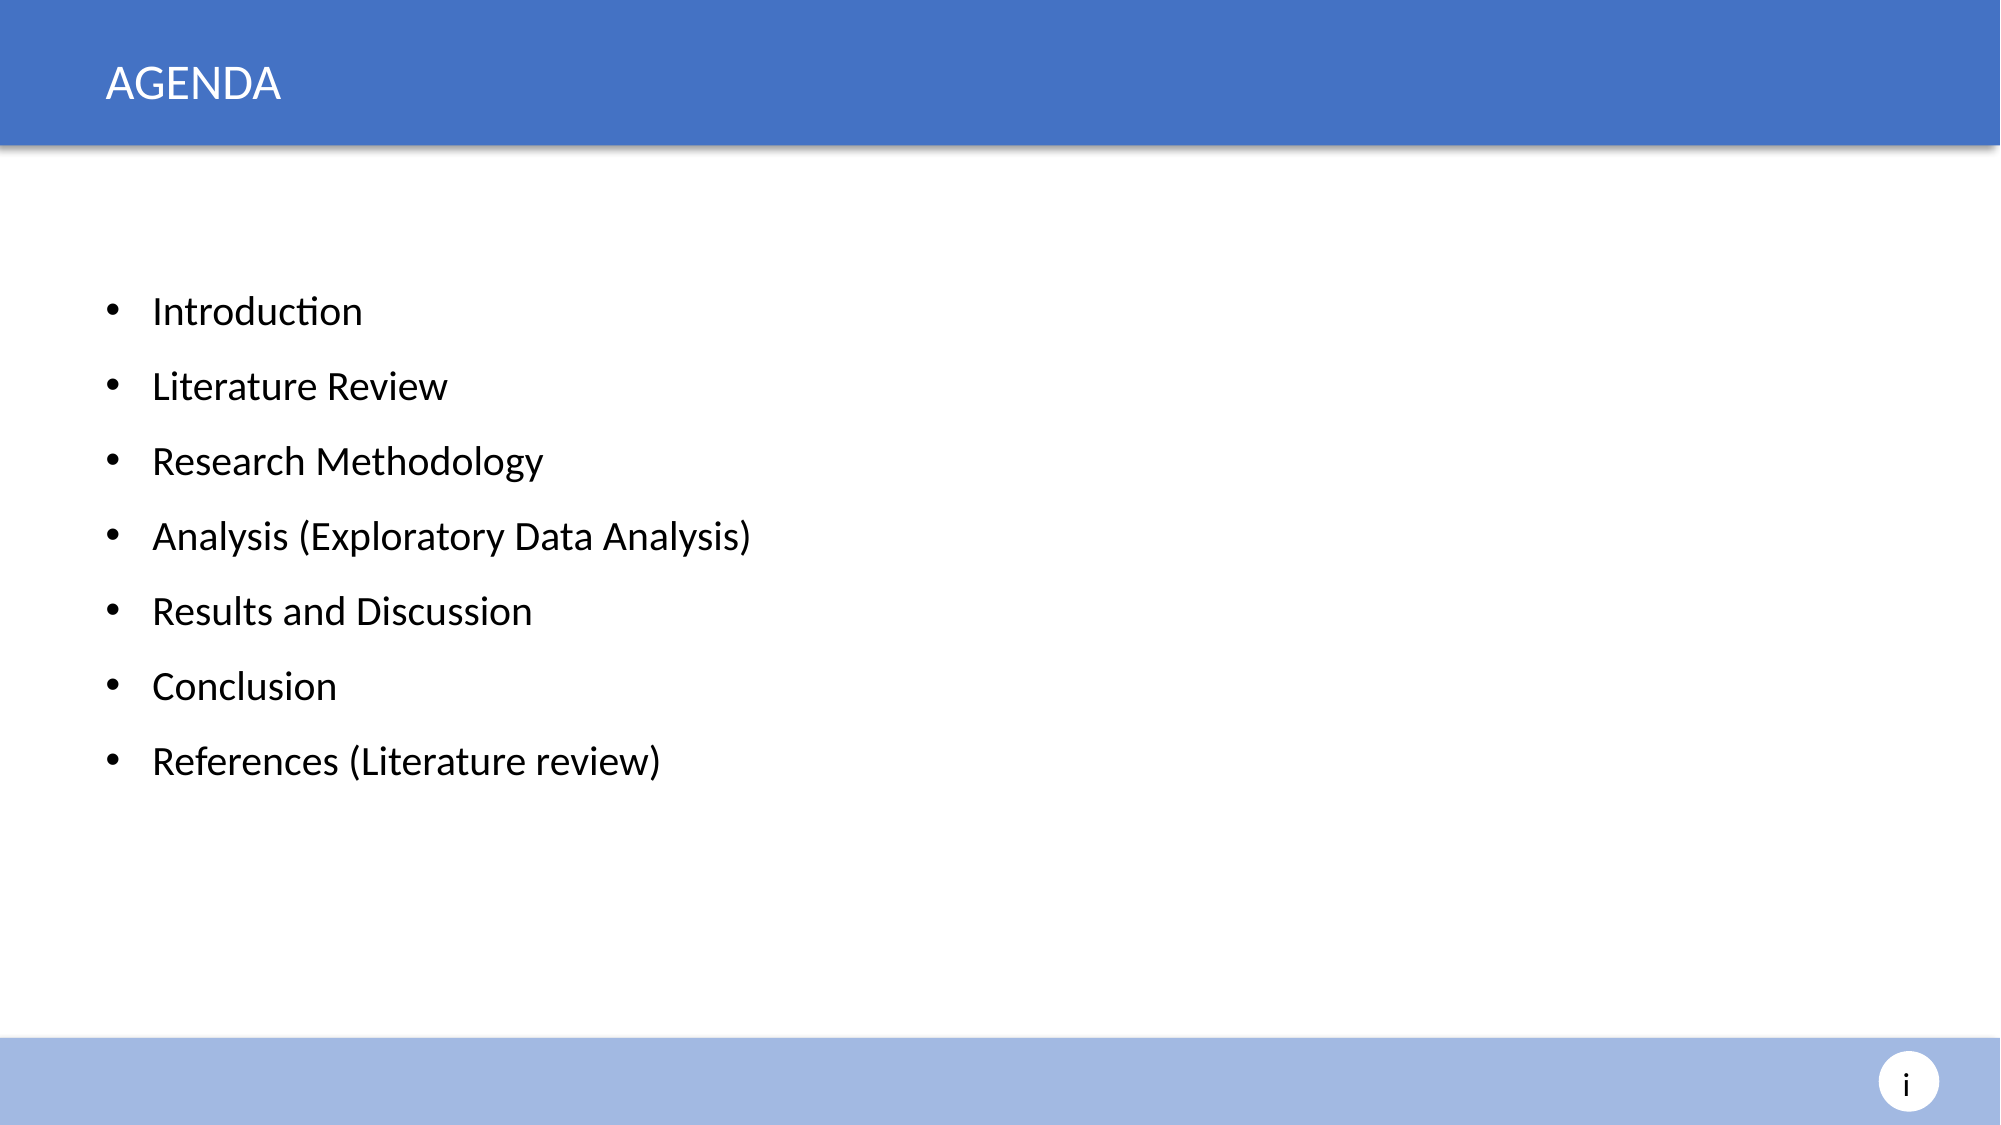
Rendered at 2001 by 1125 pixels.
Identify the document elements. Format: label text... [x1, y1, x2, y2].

text_box AGENDA [90, 42, 572, 118]
text_box [0, 0, 2000, 146]
text_box Introduction Literature Review Research Methodology Analysis (Exploratory Data Analysis) Results and Discussion Conclusion References (Literature review) [90, 251, 923, 792]
text_box [0, 1037, 2000, 1125]
text_box [1877, 1059, 1887, 1104]
text_box i [1887, 1056, 1923, 1111]
text_box [1890, 1050, 1941, 1110]
